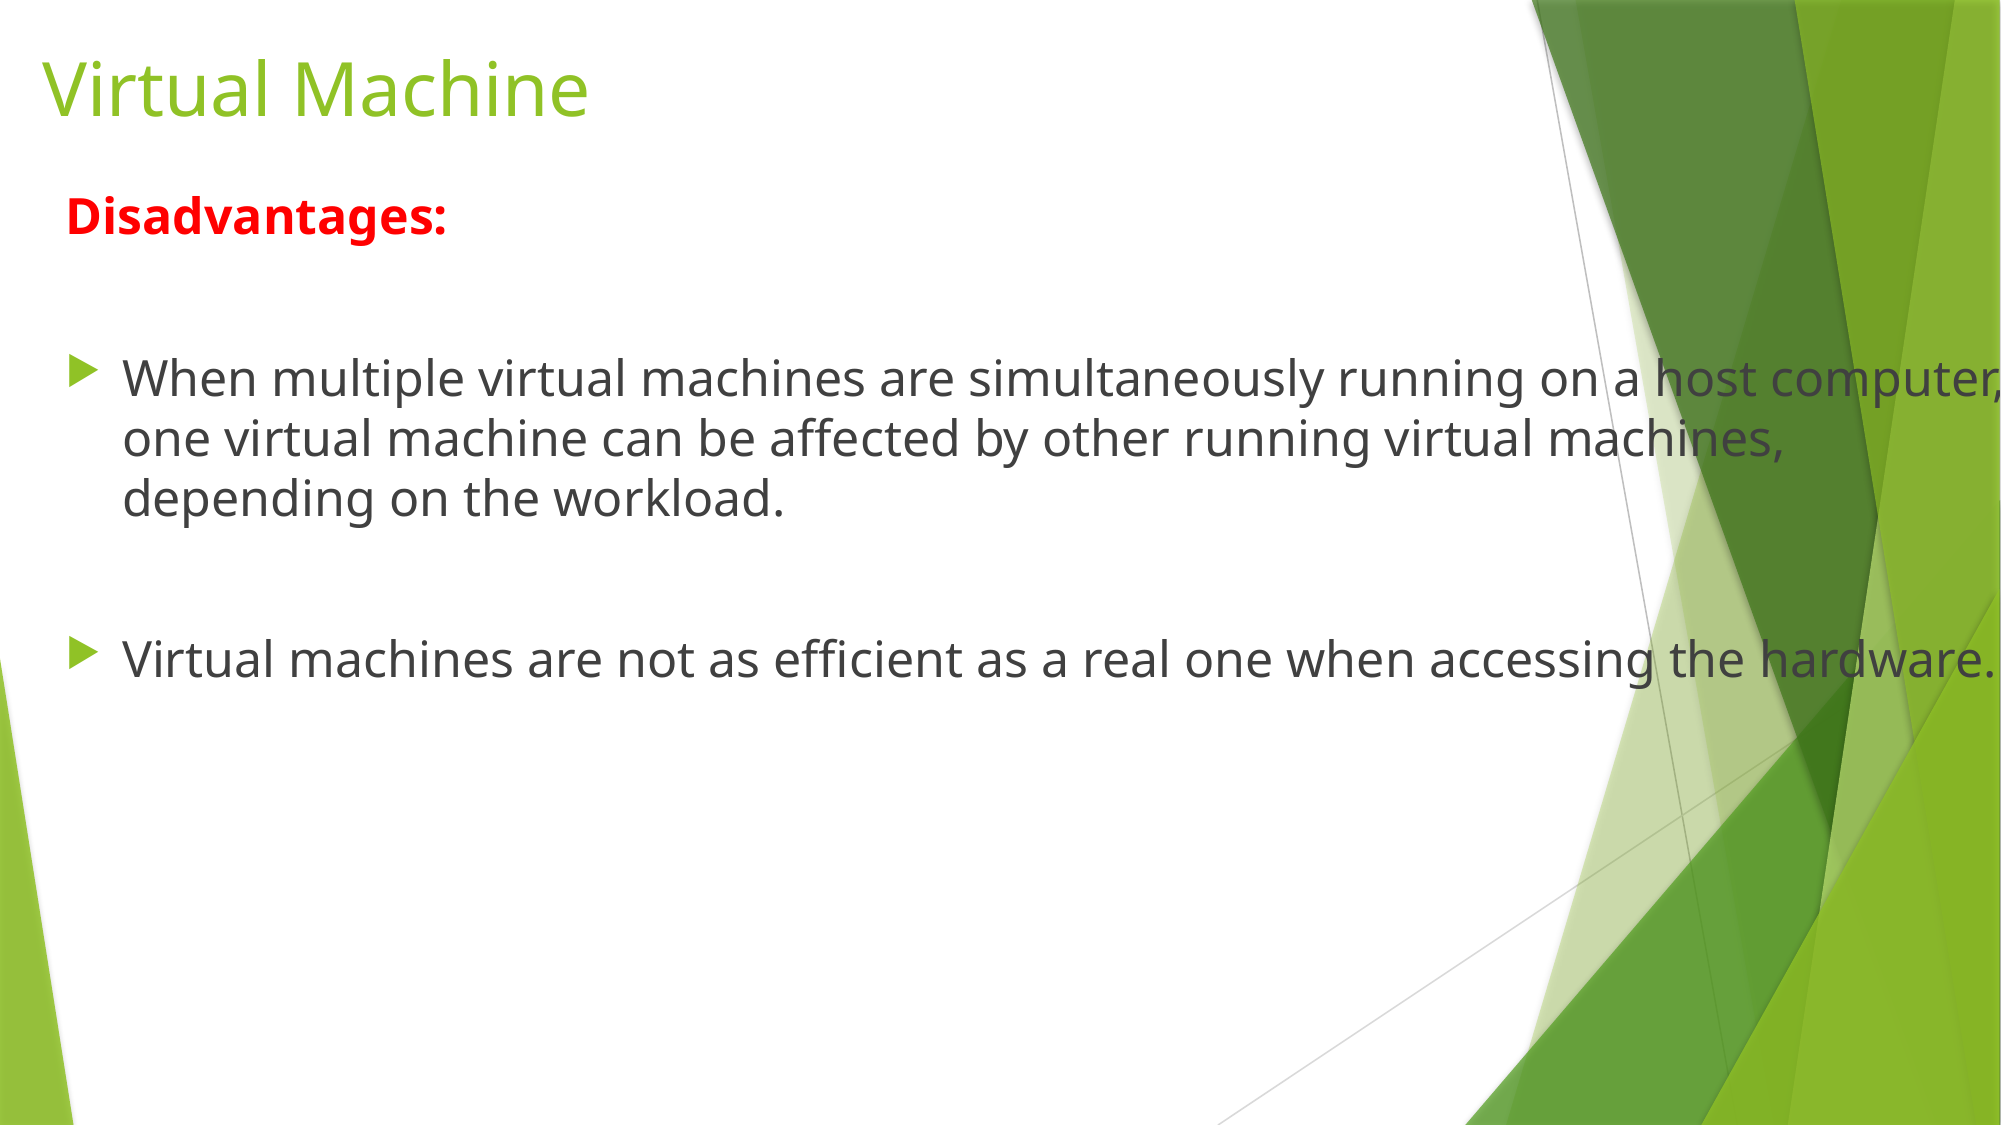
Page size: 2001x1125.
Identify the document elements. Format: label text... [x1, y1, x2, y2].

list Disadvantages: When multiple virtual machines are simultaneously running on a host computer, one virtual machine can be affected by other running virtual machines, depending on the workload. Virtual machines are not as efficient as a real one when accessing the hardware. [50, 176, 2000, 1125]
title Virtual Machine [26, 34, 1438, 156]
